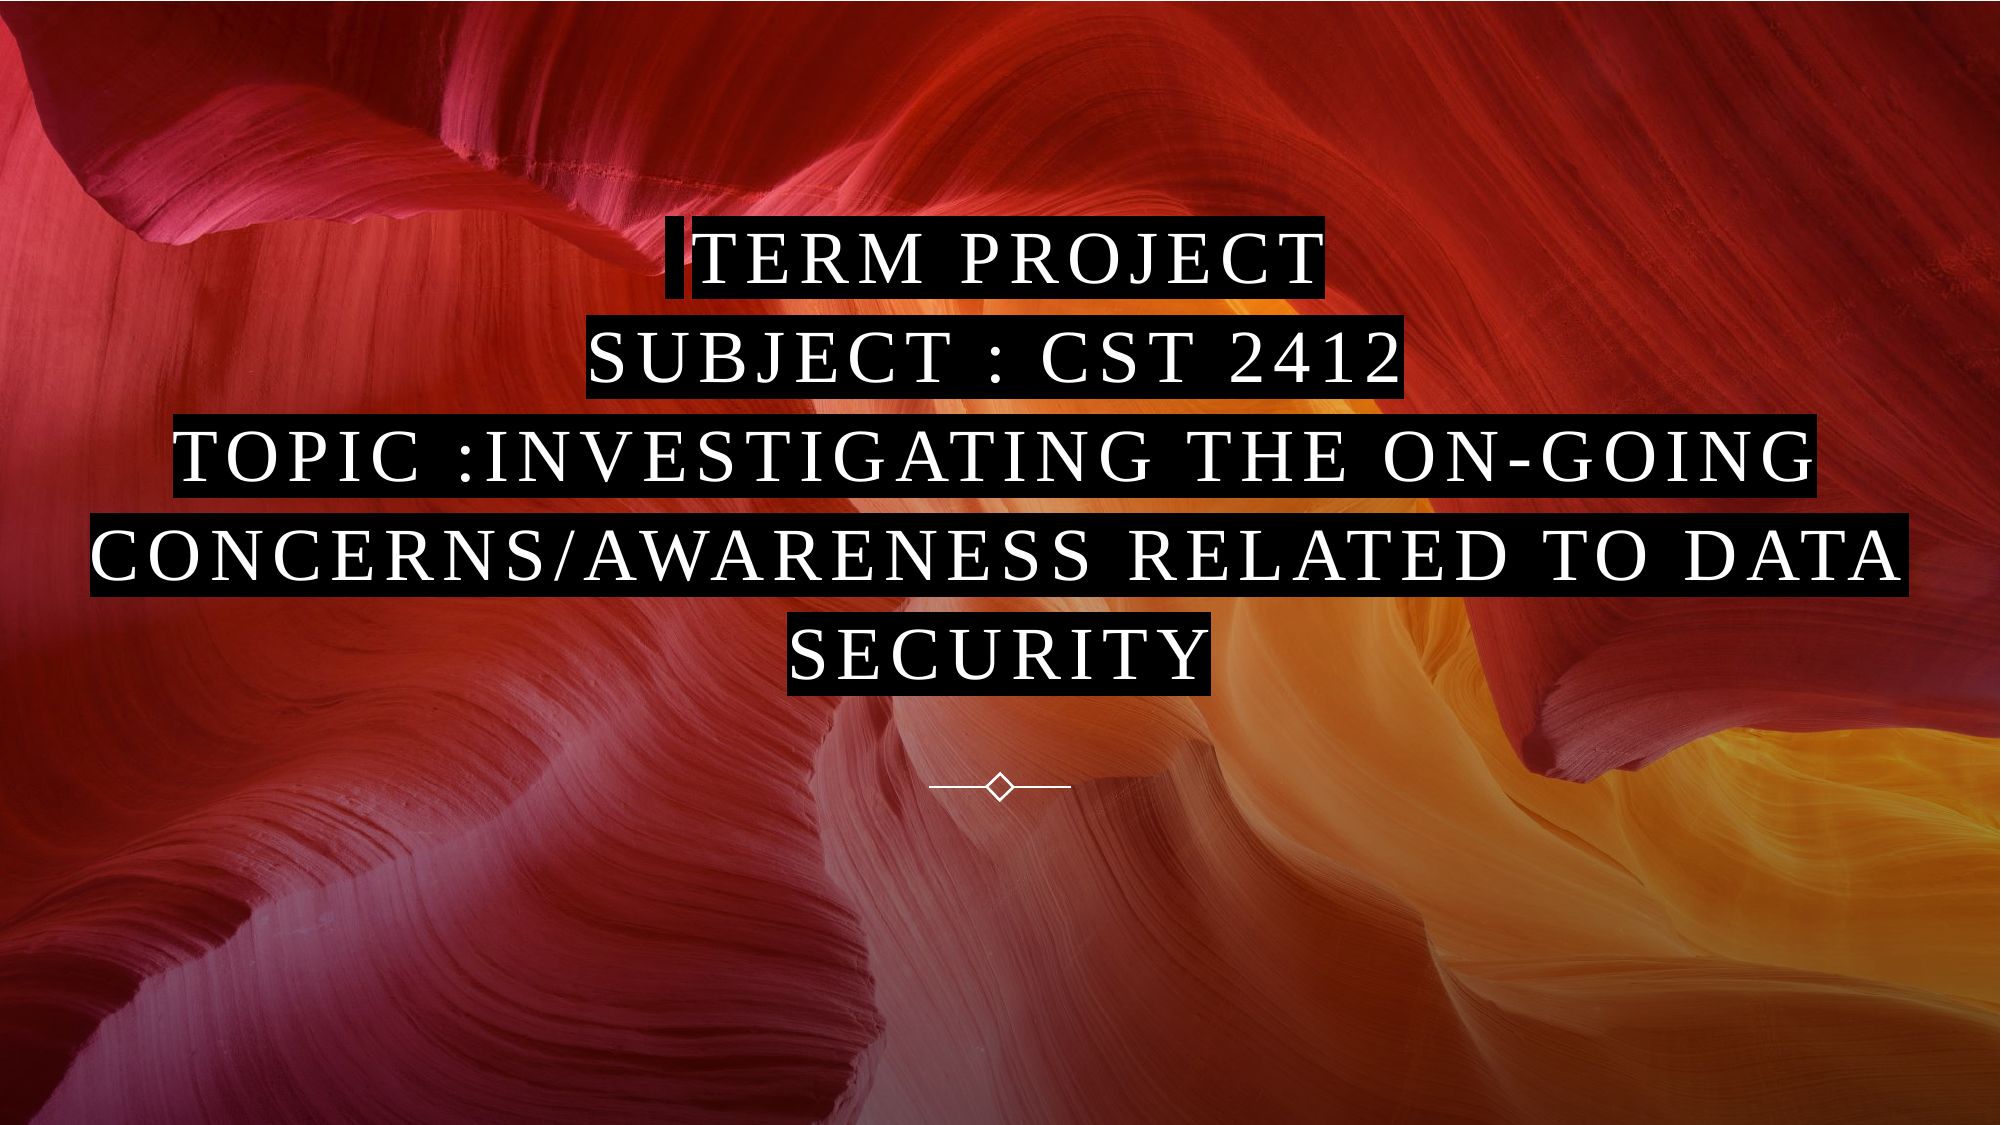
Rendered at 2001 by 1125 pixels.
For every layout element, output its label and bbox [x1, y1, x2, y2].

picture [0, 1, 2000, 1125]
text_box [928, 777, 1072, 797]
